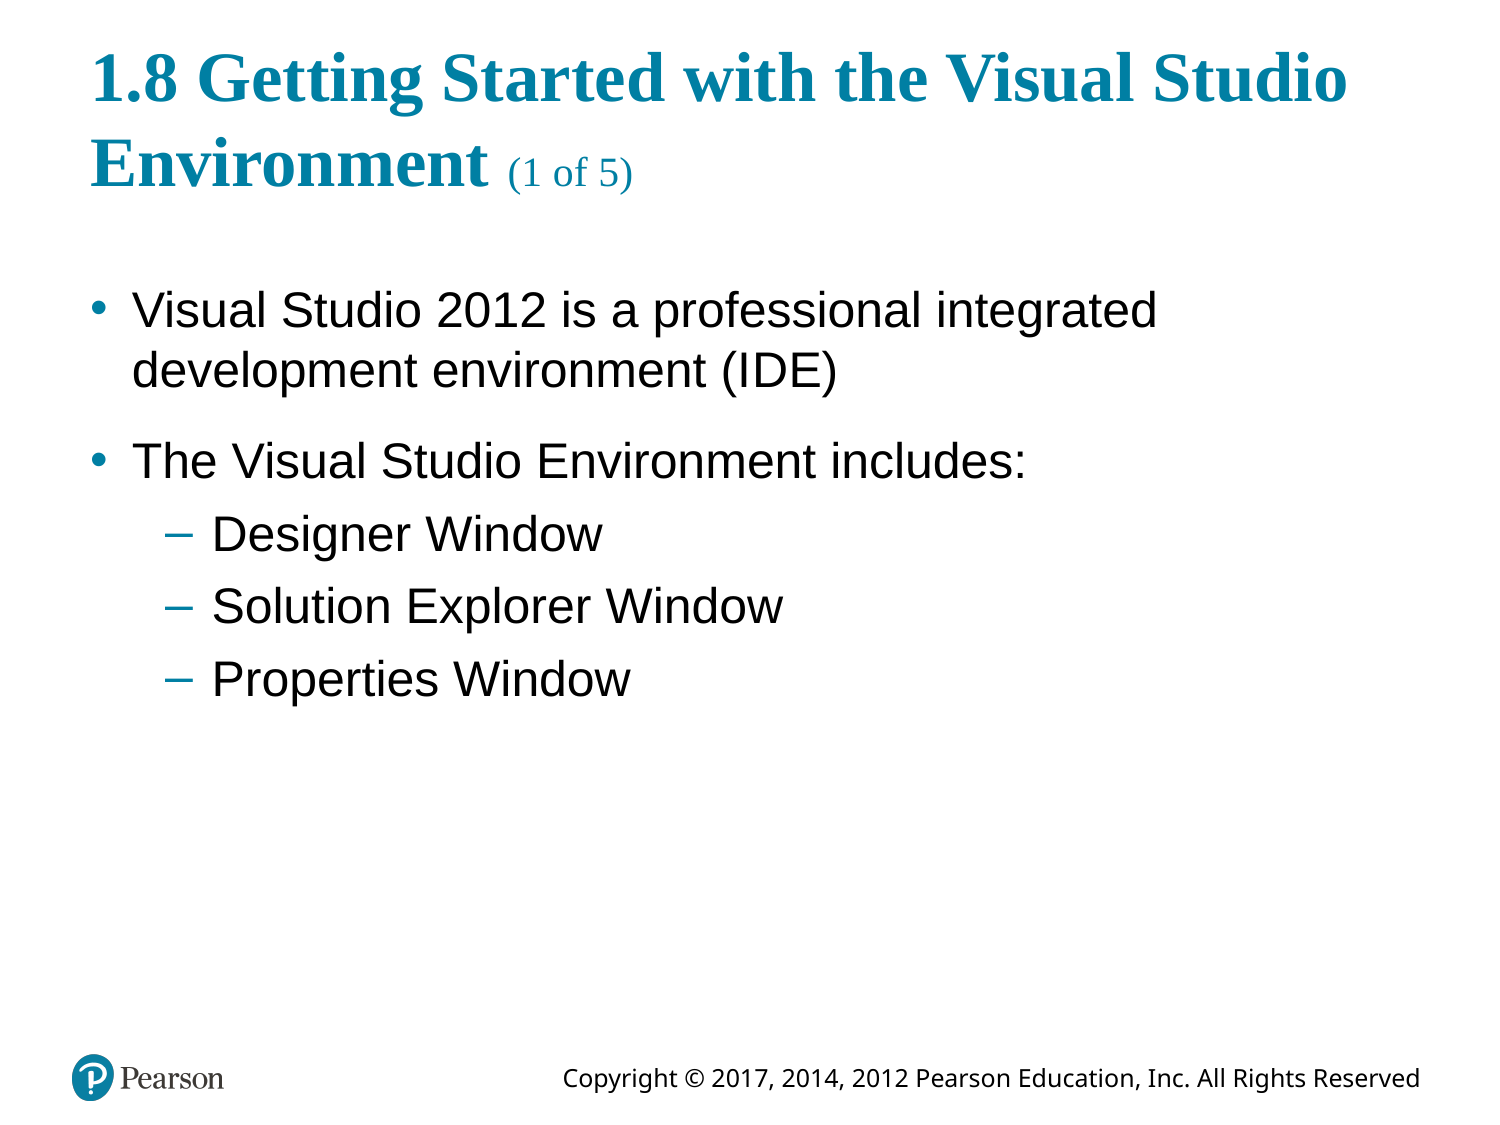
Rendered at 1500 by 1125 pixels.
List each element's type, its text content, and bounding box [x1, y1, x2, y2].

picture [72, 1054, 88, 1070]
picture [98, 1054, 224, 1101]
list Visual Studio 2012 is a professional integrated development environment (I D E) The Visual Studio Environment includes: Designer Window Solution Explorer Window Properties Window [75, 262, 1425, 931]
picture [72, 1087, 83, 1101]
title 1.8 Getting Started with the Visual Studio Environment (1 of 5) [75, 0, 1425, 216]
picture [80, 1063, 106, 1088]
